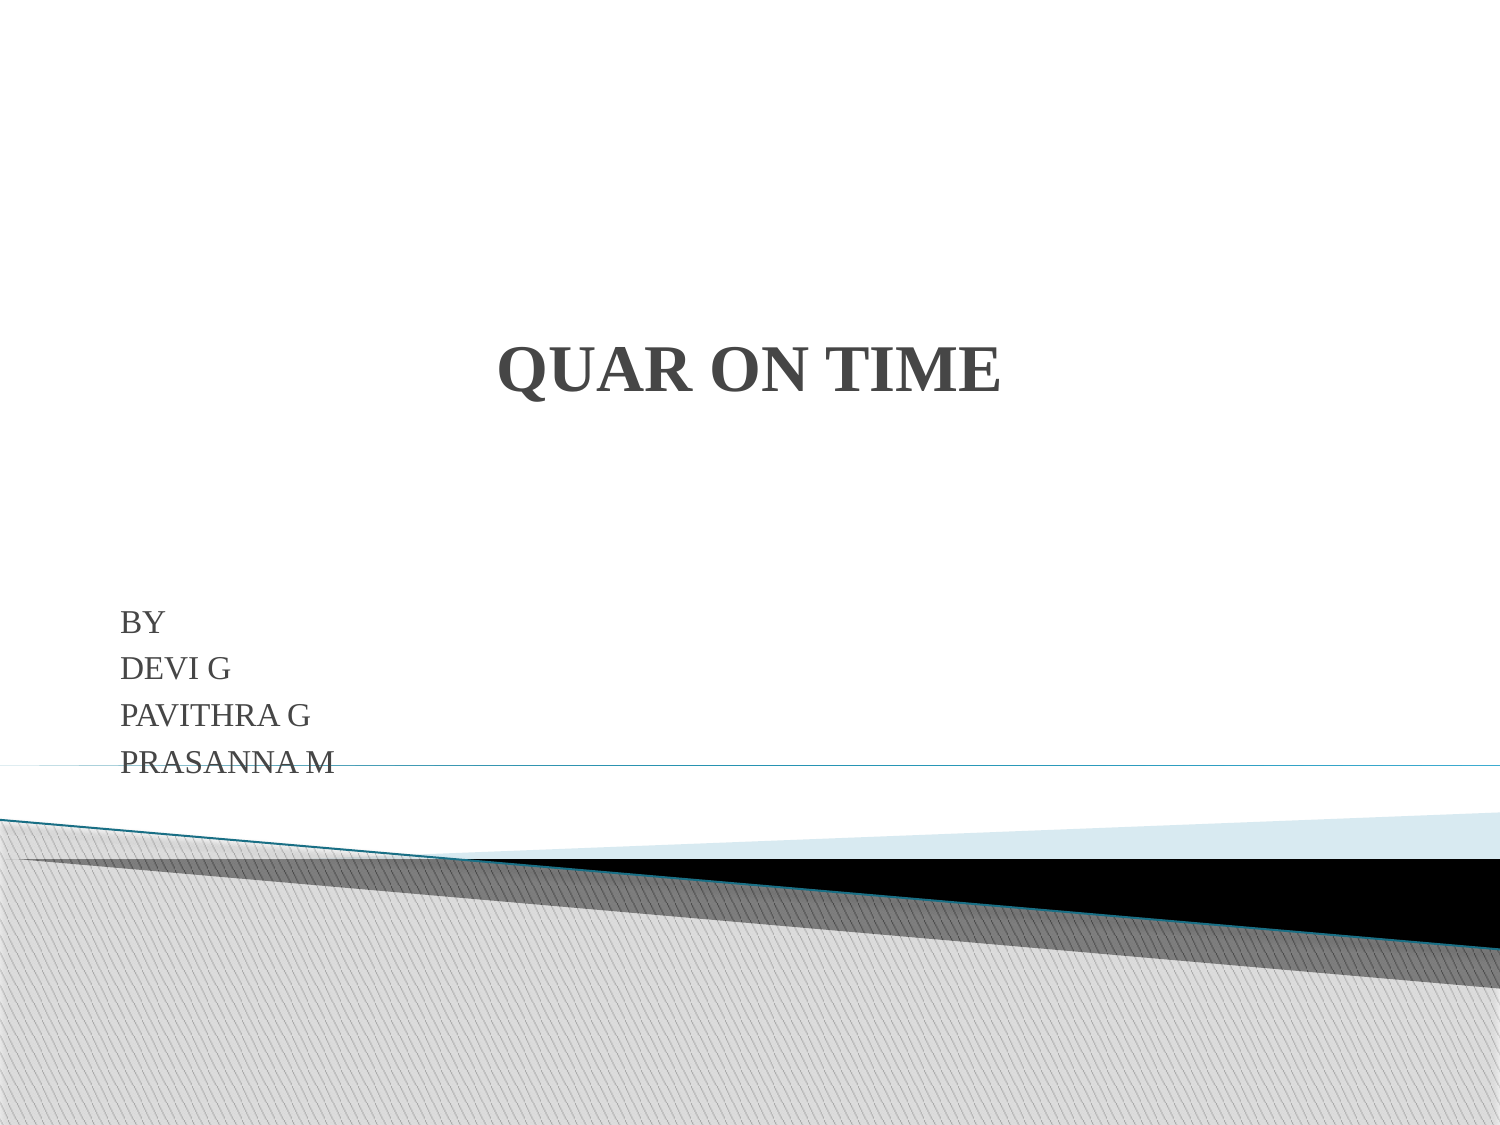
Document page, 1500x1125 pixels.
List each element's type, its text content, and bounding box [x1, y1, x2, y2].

picture [5, 859, 1500, 989]
title QUAR ON TIME [112, 149, 1388, 413]
subtitle BY DEVI G PAVITHRA G PRASANNA M [112, 592, 1388, 790]
